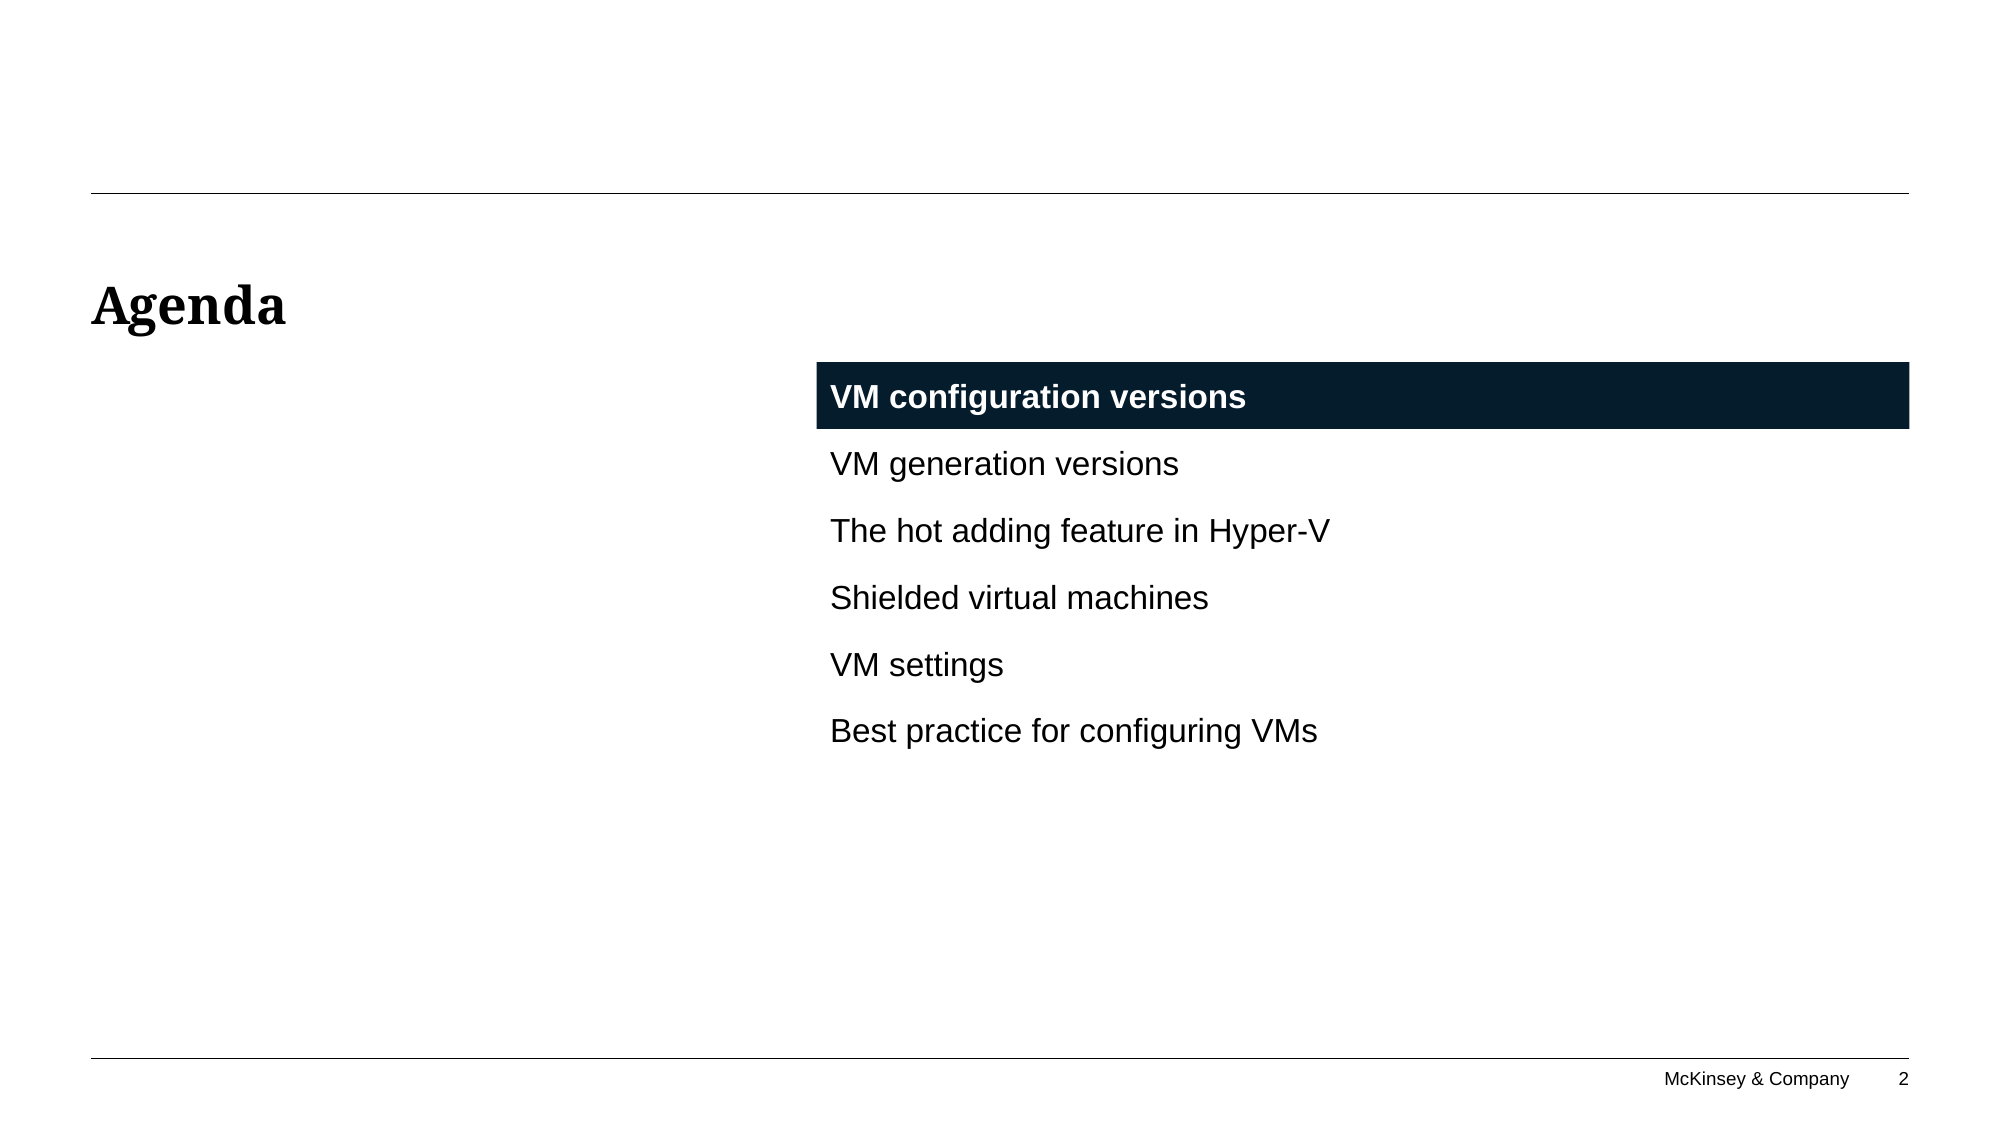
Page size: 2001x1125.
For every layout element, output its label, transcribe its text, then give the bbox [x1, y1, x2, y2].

text_box The hot adding feature in Hyper-V [816, 495, 1910, 562]
title Agenda [91, 279, 717, 468]
text_box VM configuration versions [816, 362, 1910, 428]
text_box VM generation versions [816, 428, 1910, 495]
text_box Shielded virtual machines [816, 562, 1910, 629]
text_box VM settings [816, 629, 1910, 696]
text_box Best practice for configuring VMs [816, 696, 1910, 763]
